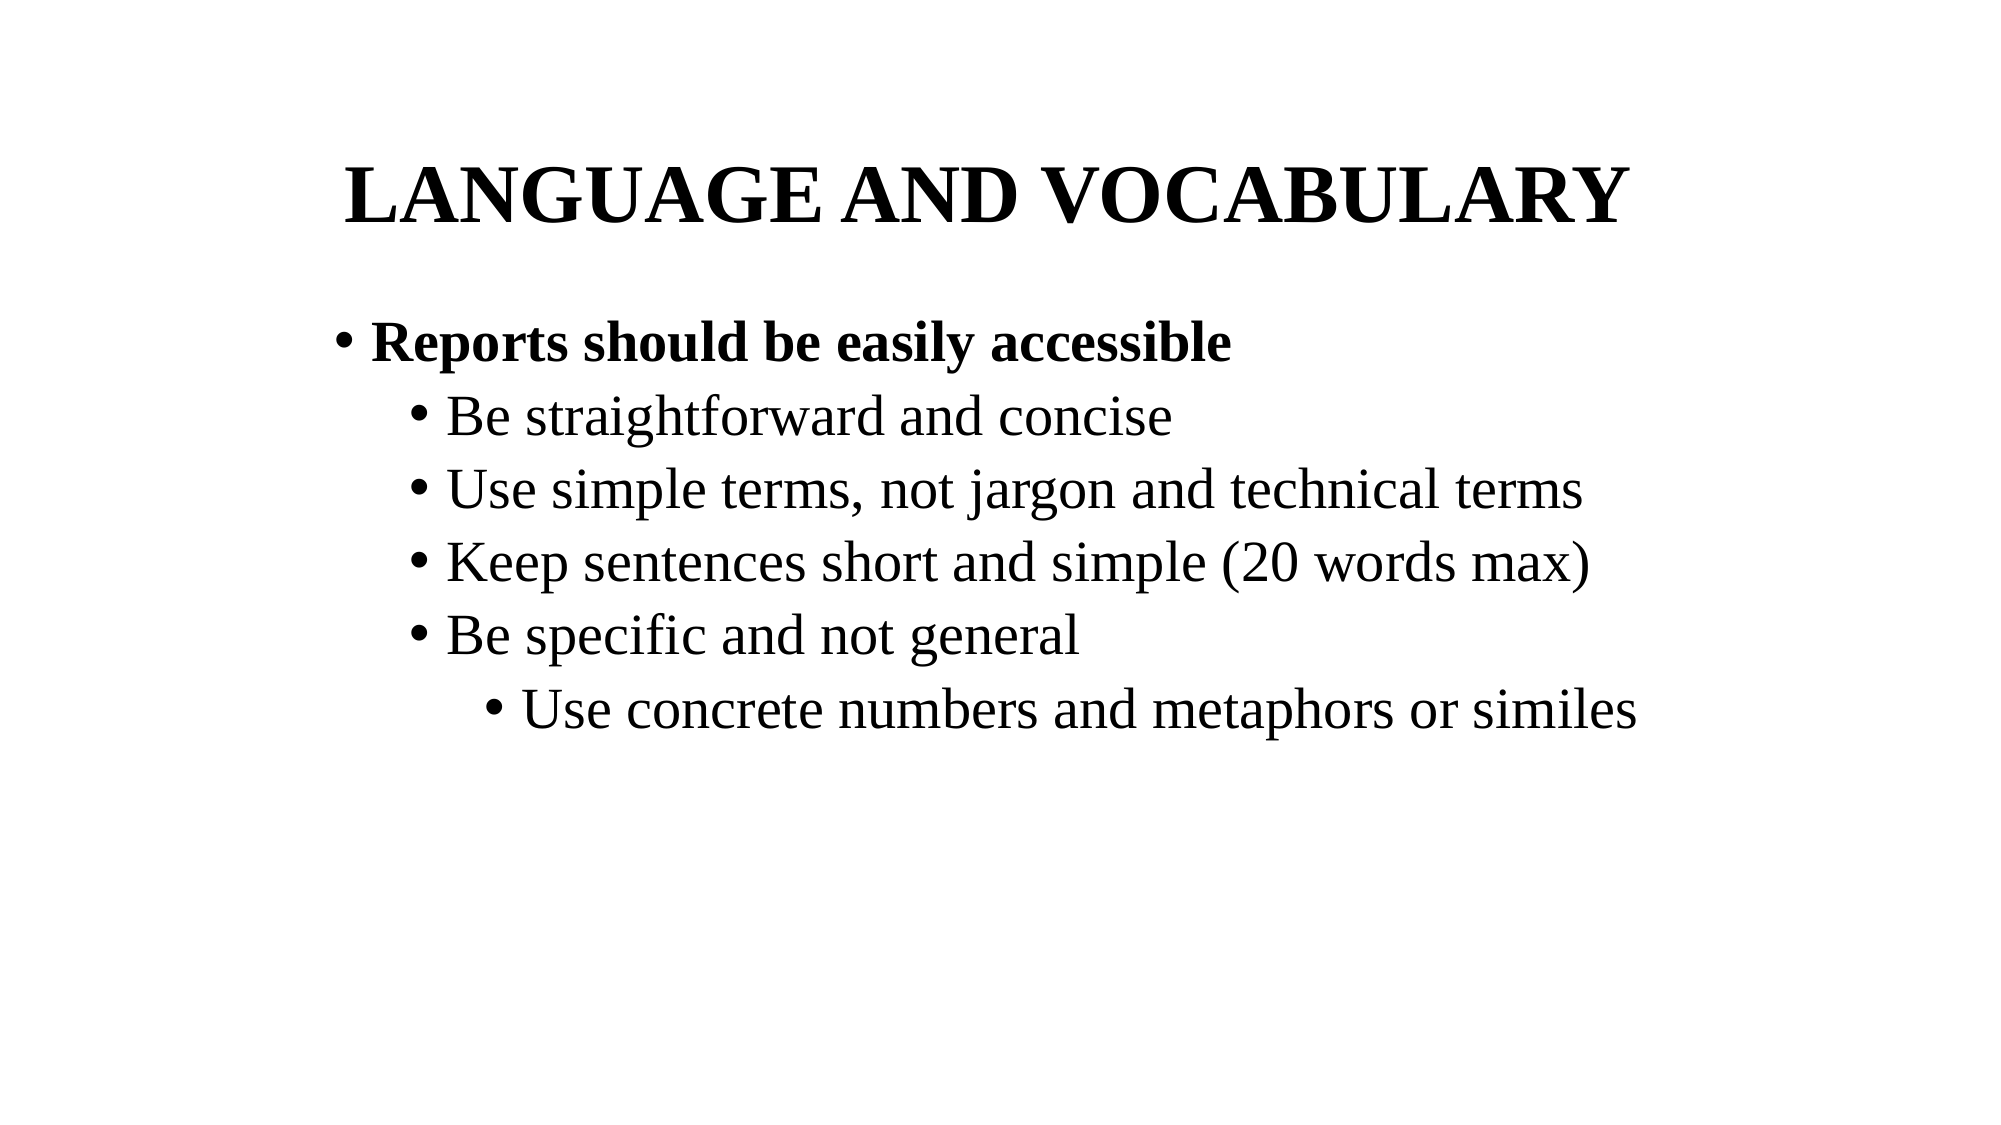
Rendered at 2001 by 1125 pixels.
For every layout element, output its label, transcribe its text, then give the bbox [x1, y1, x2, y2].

list Reports should be easily accessible Be straightforward and concise Use simple terms, not jargon and technical terms Keep sentences short and simple (20 words max) Be specific and not general Use concrete numbers and metaphors or similes [319, 303, 1670, 1038]
title LANGUAGE AND VOCABULARY [329, 87, 1750, 304]
